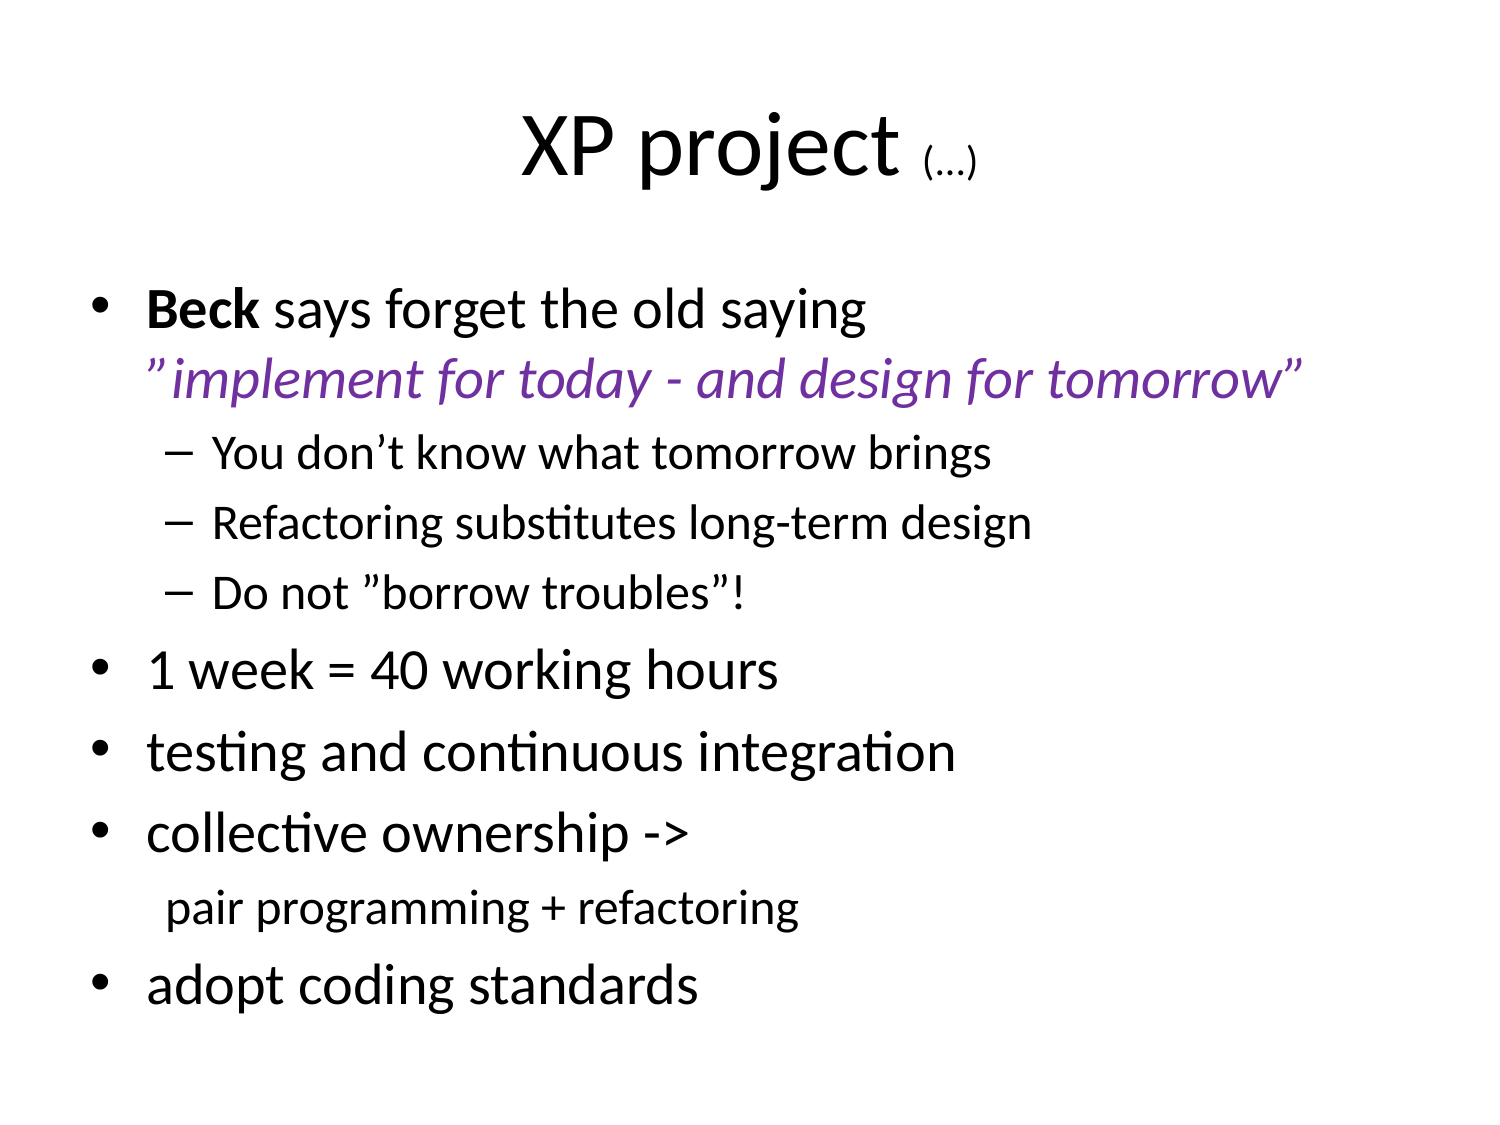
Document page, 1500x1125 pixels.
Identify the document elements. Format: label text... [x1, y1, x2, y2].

list Beck says forget the old saying ”implement for today - and design for tomorrow” You don’t know what tomorrow brings Refactoring substitutes long-term design Do not ”borrow troubles”! 1 week = 40 working hours testing and continuous integration collective ownership -> pair programming + refactoring adopt coding standards [75, 262, 1425, 1050]
title XP project (...) [75, 45, 1425, 233]
